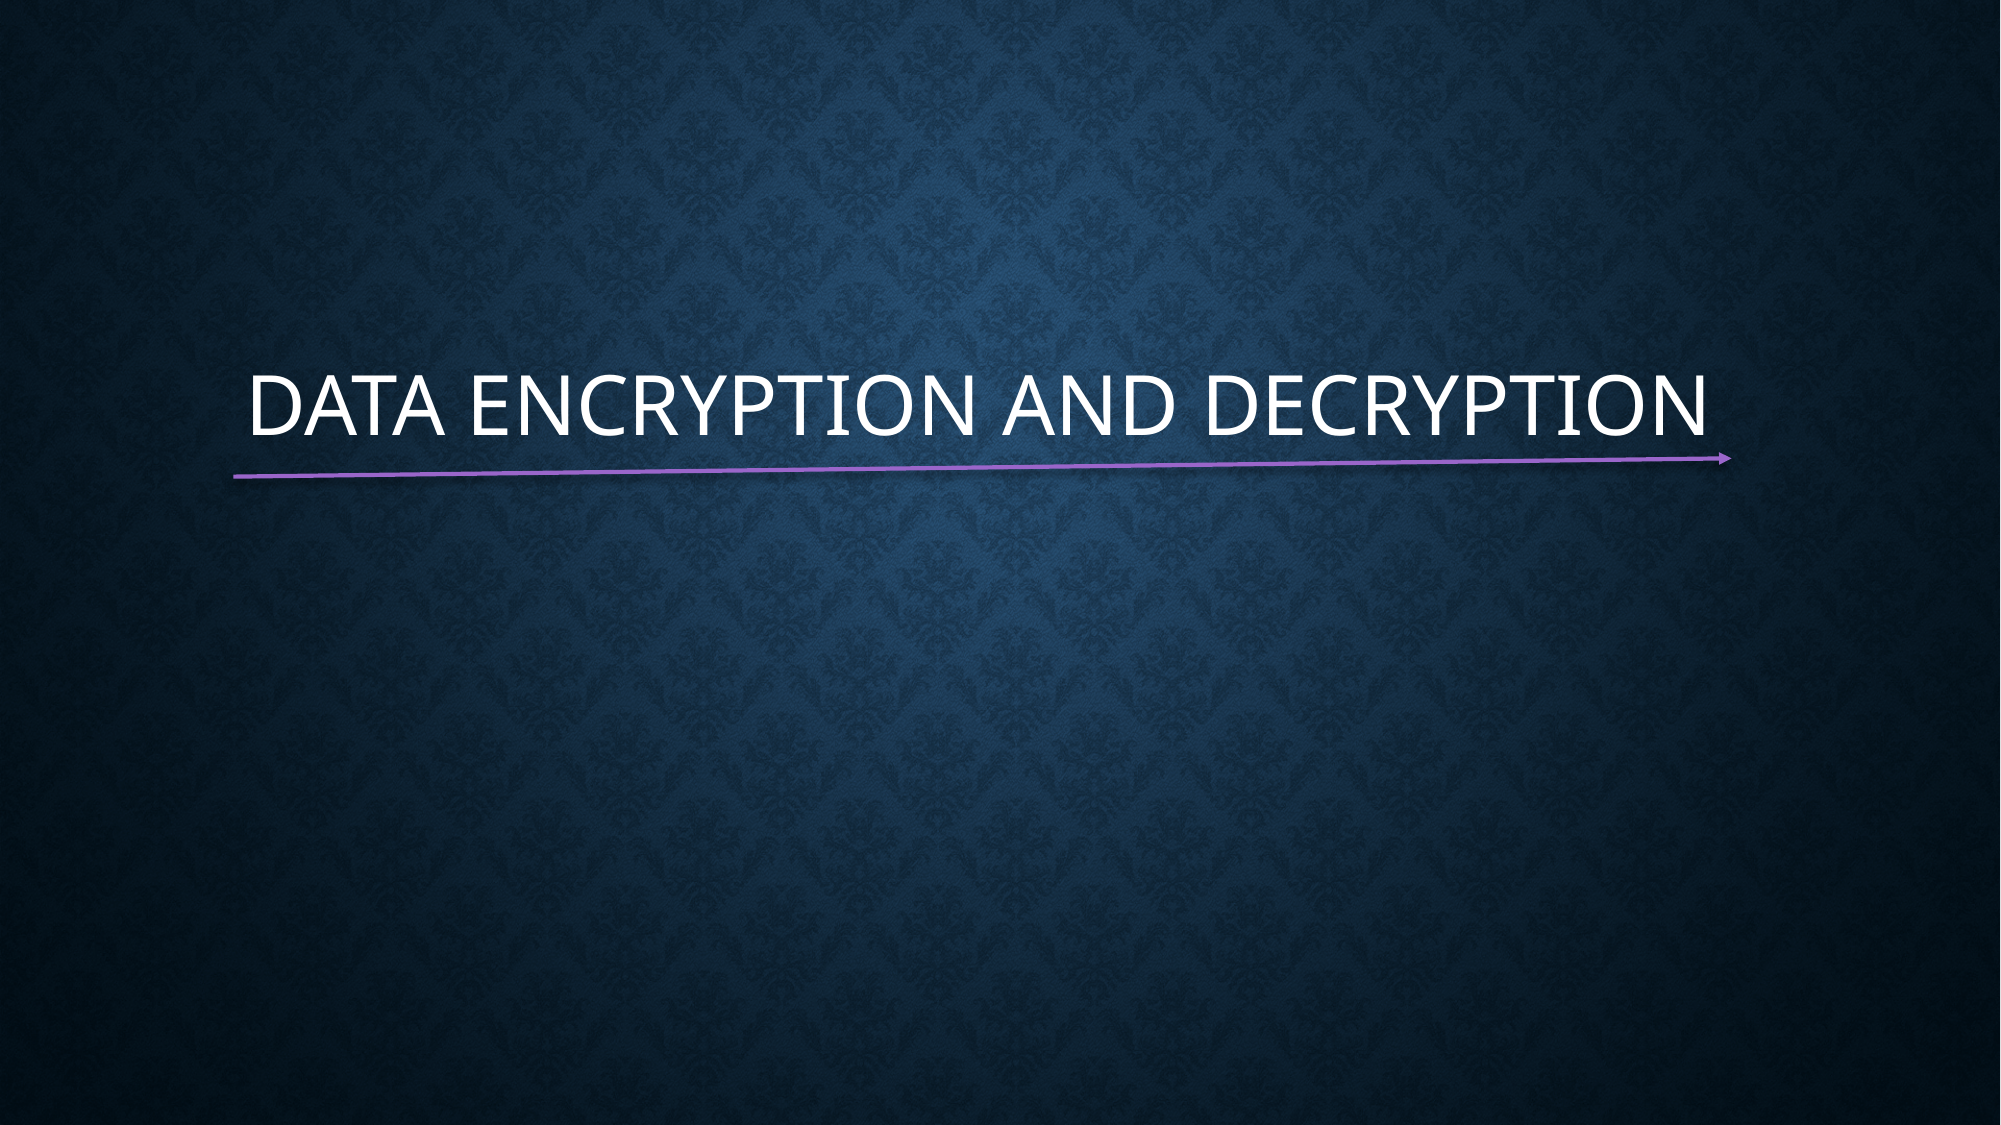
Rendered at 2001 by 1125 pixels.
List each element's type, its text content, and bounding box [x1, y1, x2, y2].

subtitle DATA ENCRYPTION AND DECRYPTION [188, 223, 1770, 1046]
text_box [232, 457, 1733, 478]
